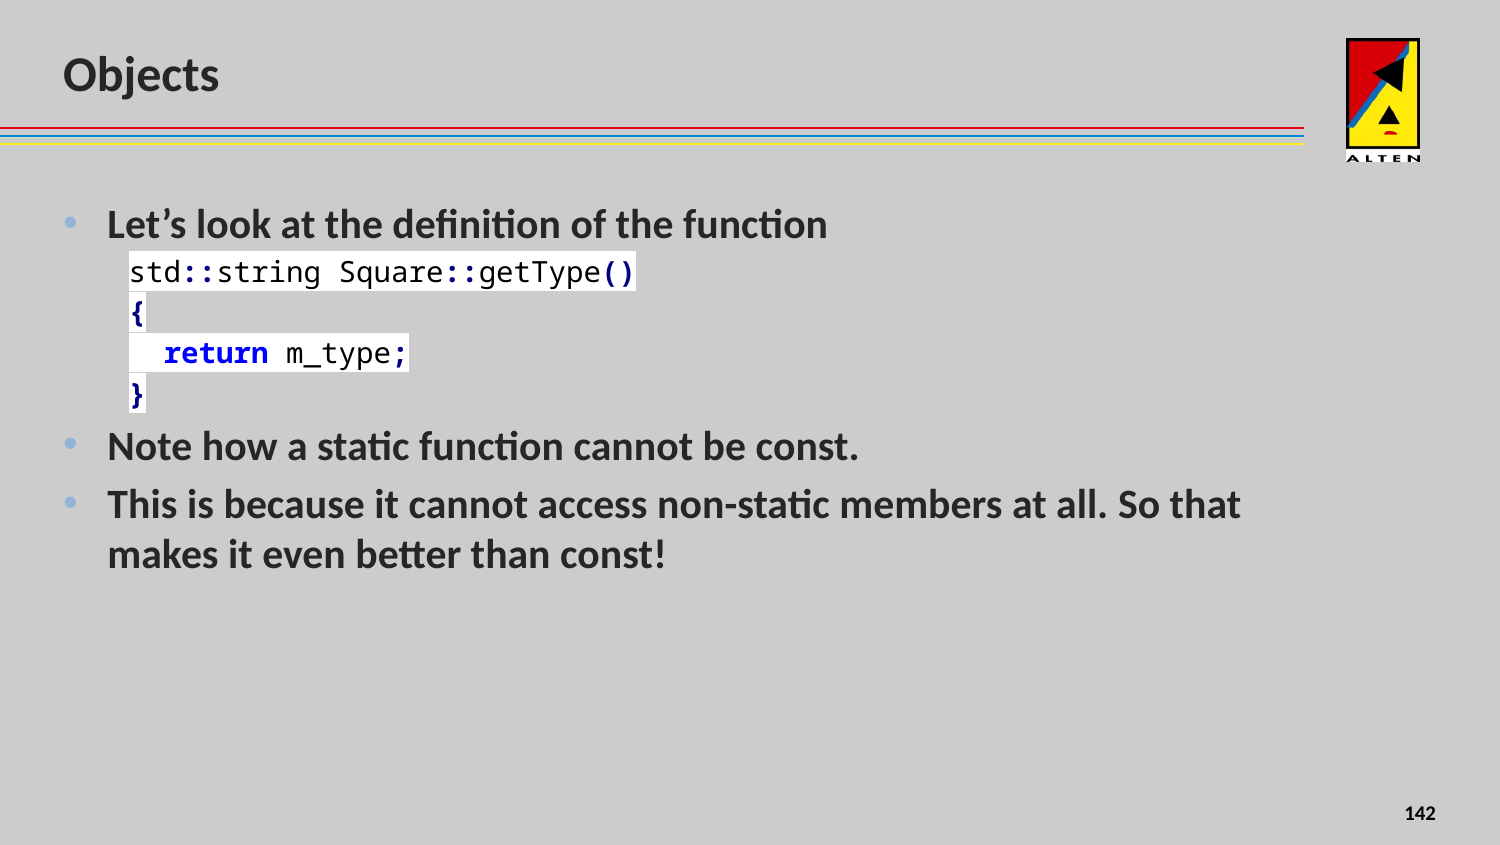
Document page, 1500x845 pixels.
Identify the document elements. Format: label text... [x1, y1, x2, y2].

slide_number 8 [1322, 778, 1437, 845]
title Objects [63, 15, 1305, 128]
picture [1346, 38, 1420, 162]
list Let’s look at the definition of the function std::string Square::getType() { return m_type; } Note how a static function cannot be const. This is because it cannot access non-static members at all. So that makes it even better than const! [62, 196, 1303, 590]
picture [0, 127, 1304, 134]
picture [0, 138, 1304, 145]
